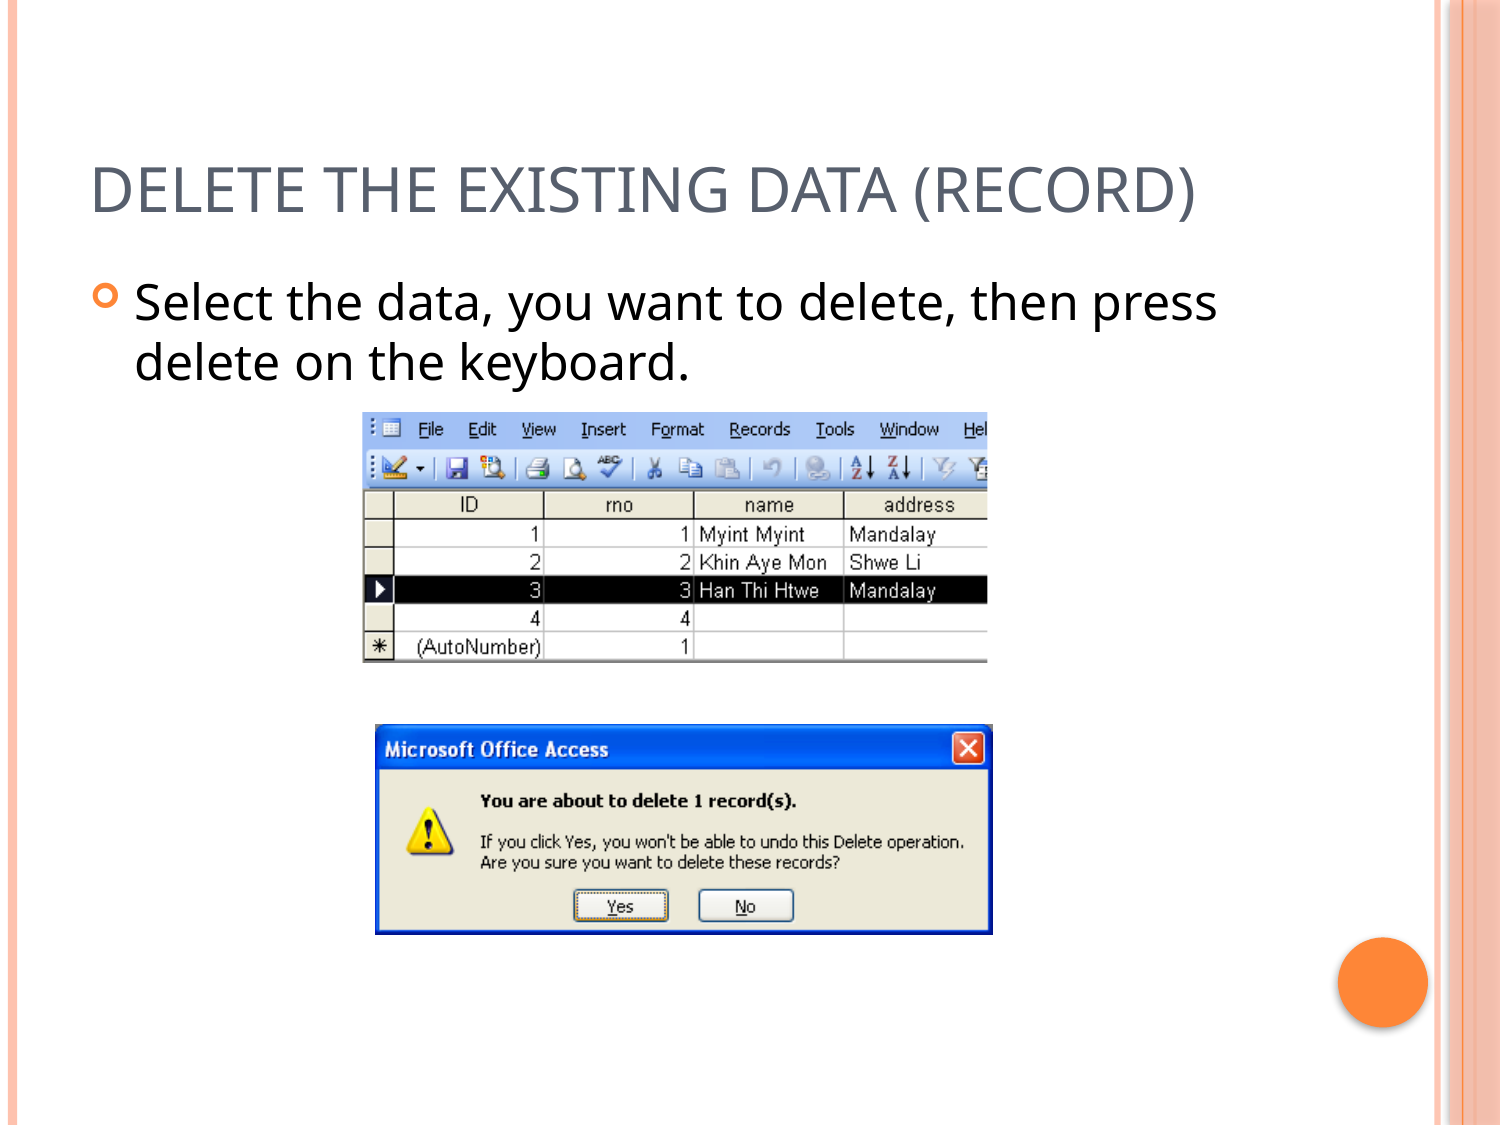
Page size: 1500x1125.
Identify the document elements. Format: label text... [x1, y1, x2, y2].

title Delete the existing data (record) [75, 45, 1300, 233]
list Select the data, you want to delete, then press delete on the keyboard. [75, 262, 1300, 1062]
picture [374, 724, 993, 935]
picture [361, 411, 988, 663]
